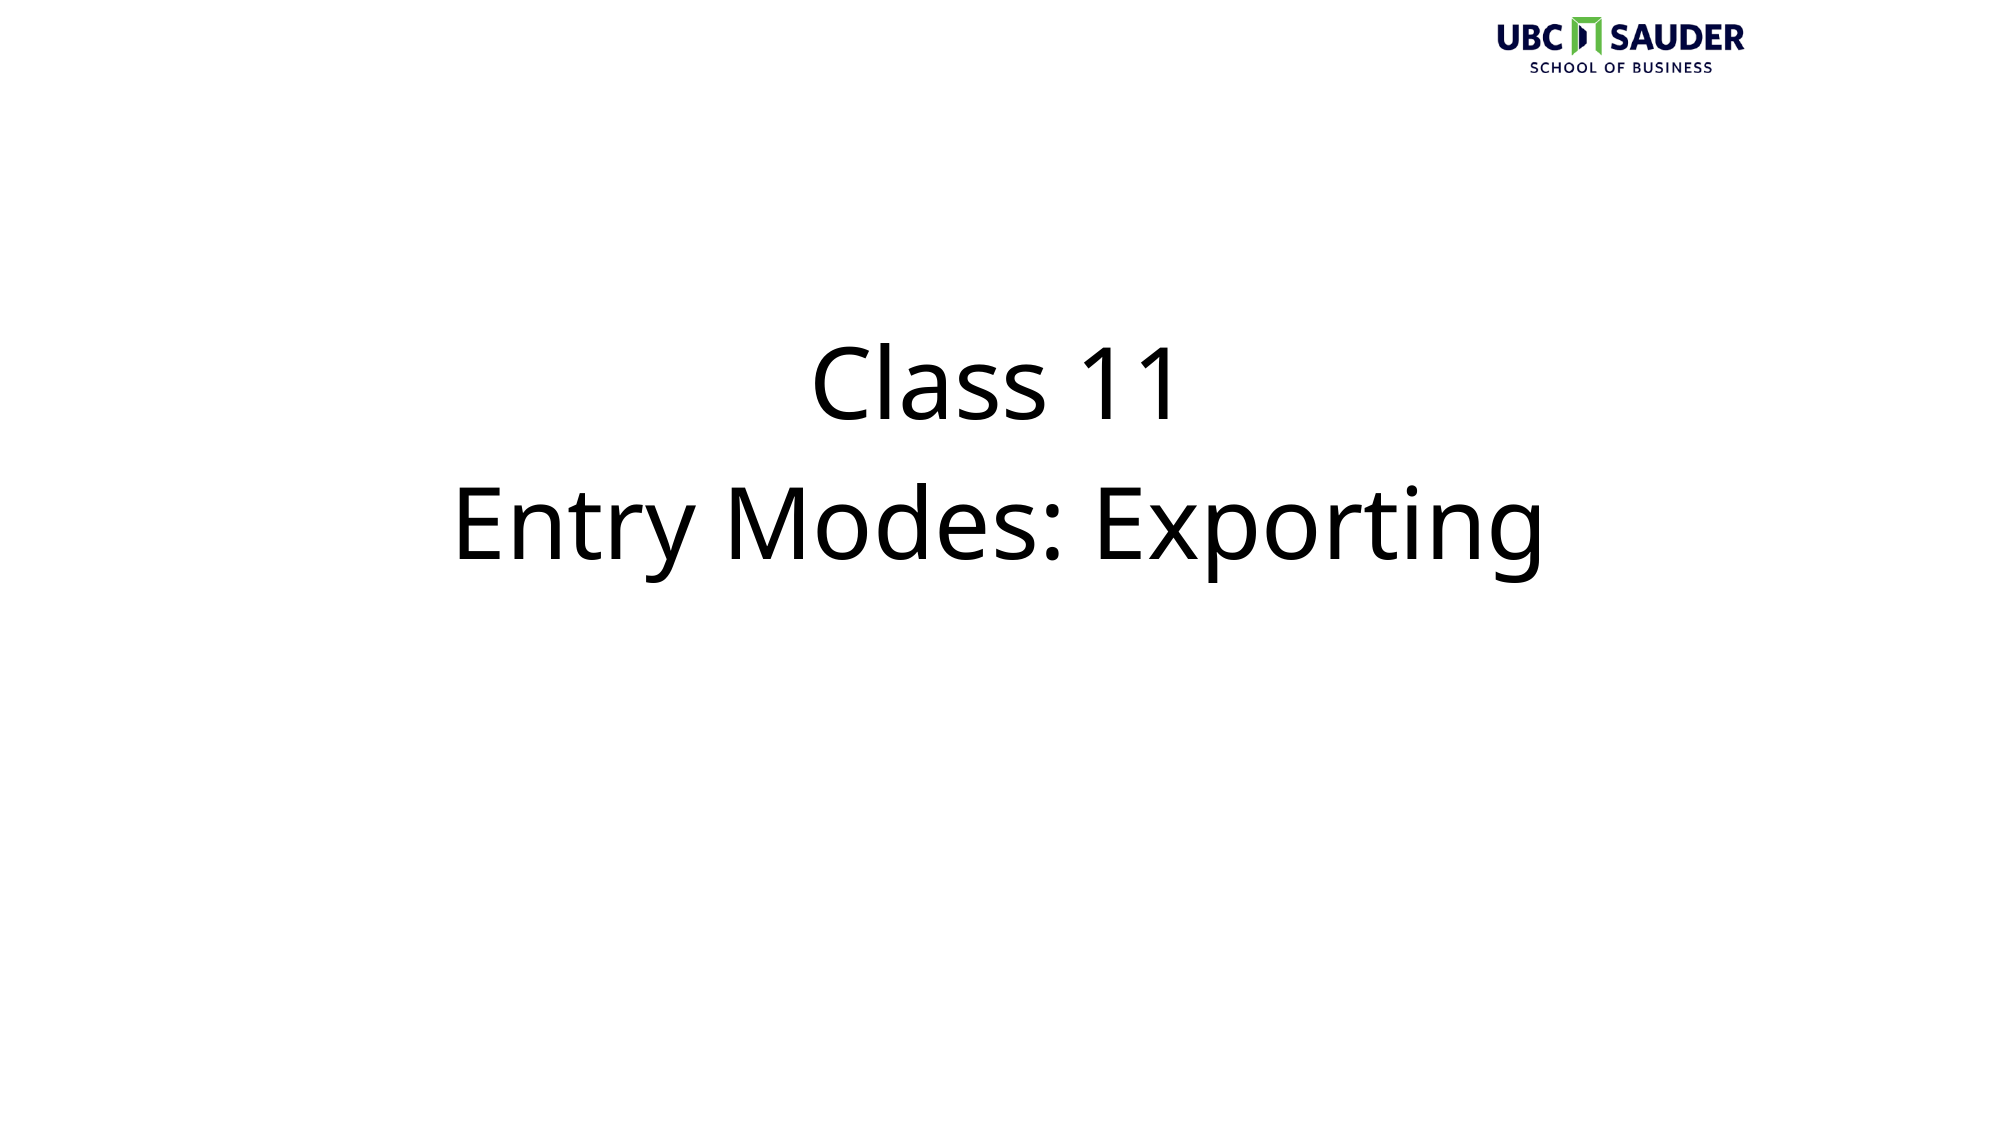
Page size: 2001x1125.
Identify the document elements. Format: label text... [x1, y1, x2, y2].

text_box Class 11 Entry Modes: Exporting [324, 312, 1675, 638]
picture [1497, 17, 1745, 73]
